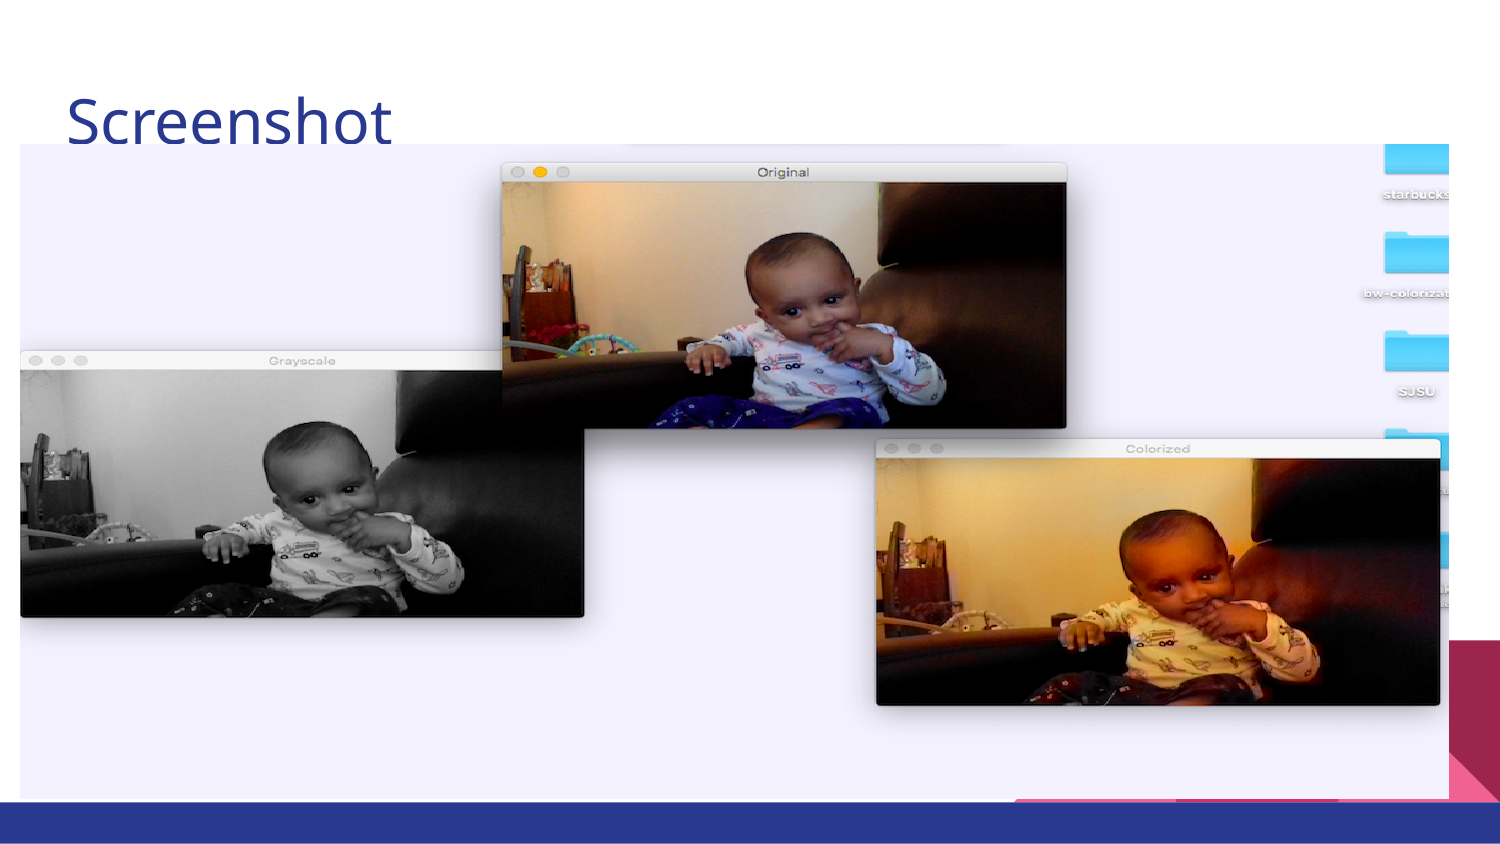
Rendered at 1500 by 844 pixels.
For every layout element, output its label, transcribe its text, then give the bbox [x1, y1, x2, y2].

picture [19, 144, 1450, 799]
title Screenshot [51, 67, 1449, 143]
